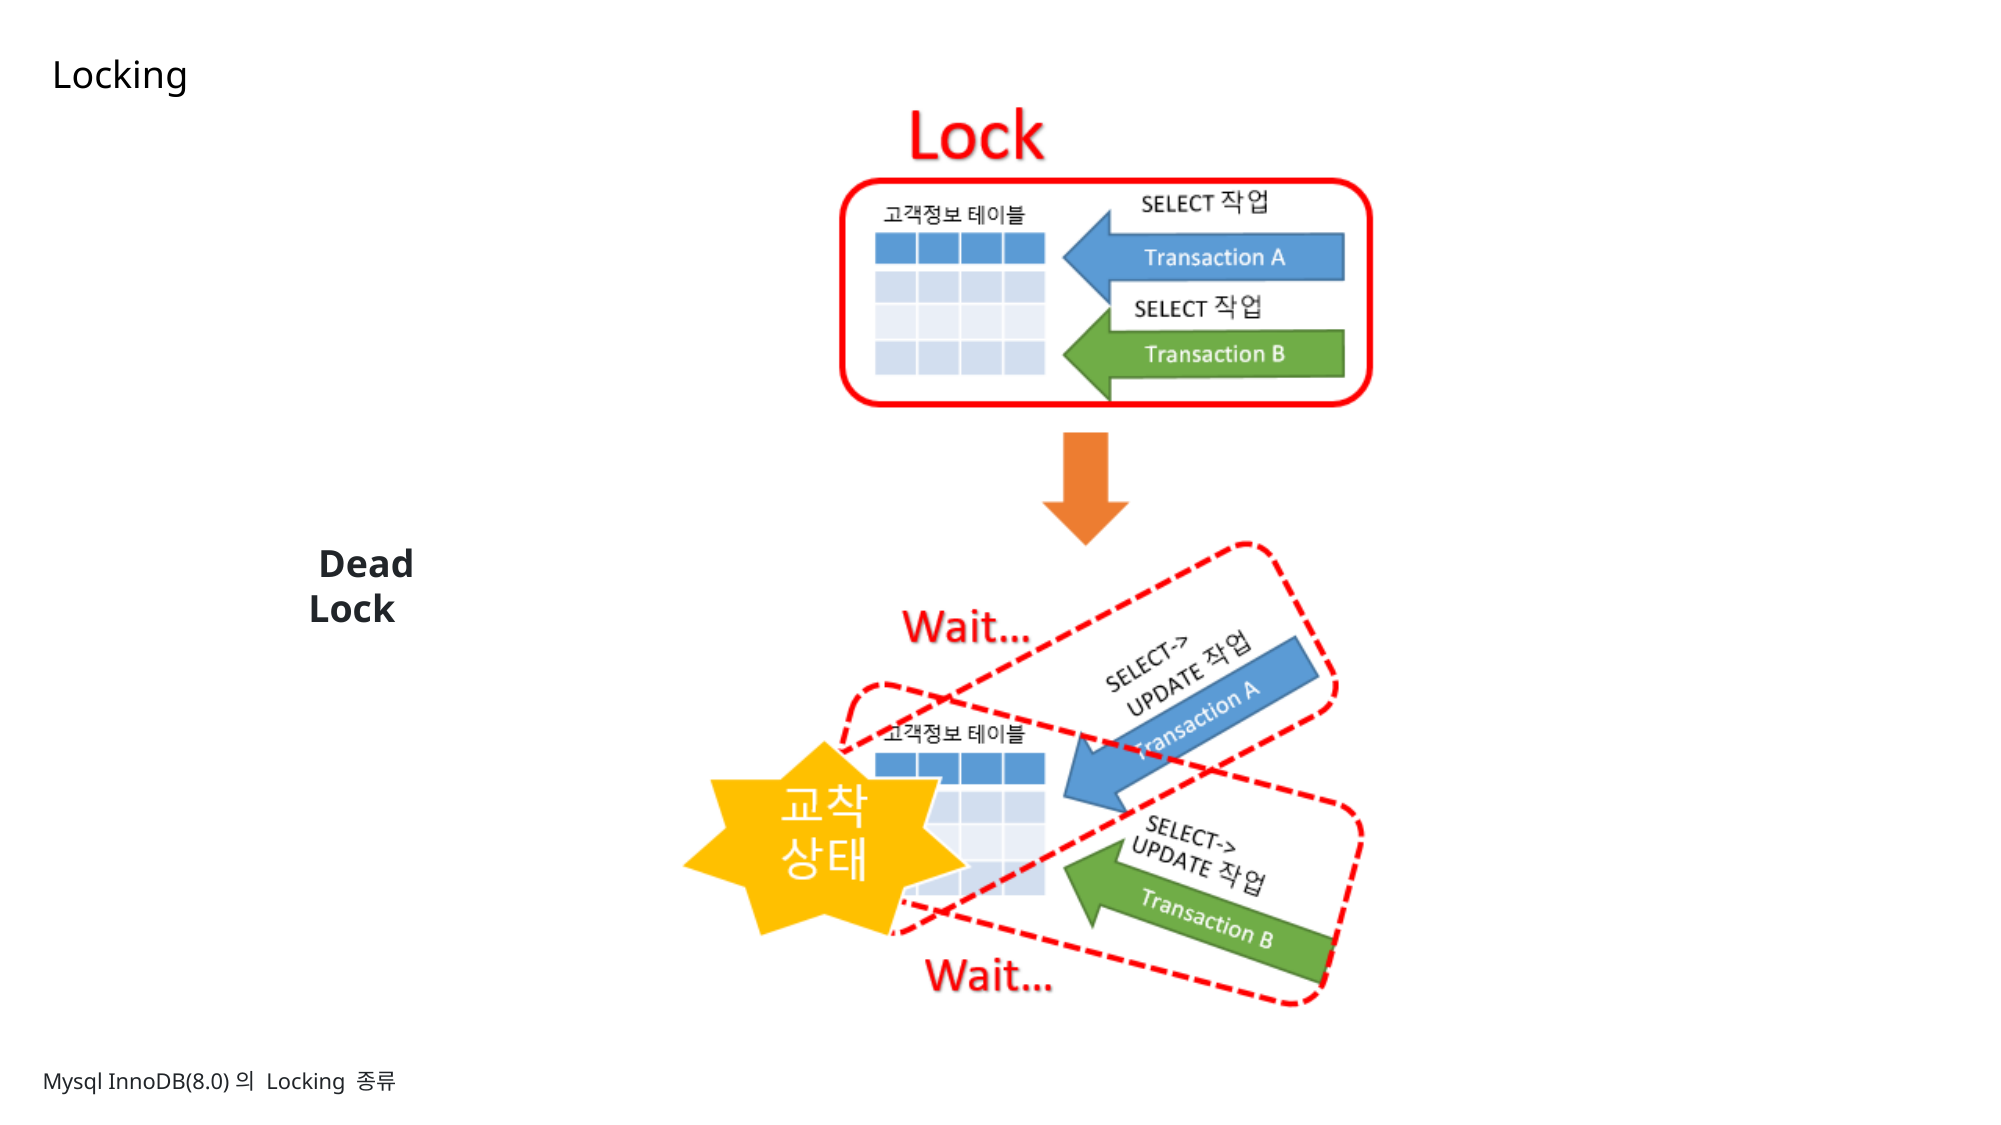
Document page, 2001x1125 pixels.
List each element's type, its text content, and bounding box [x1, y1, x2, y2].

text_box Mysql InnoDB(8.0)의 Locking 종류 [27, 1060, 412, 1102]
text_box Locking [37, 43, 311, 104]
picture [672, 106, 1378, 1019]
text_box Dead Lock [293, 532, 512, 637]
